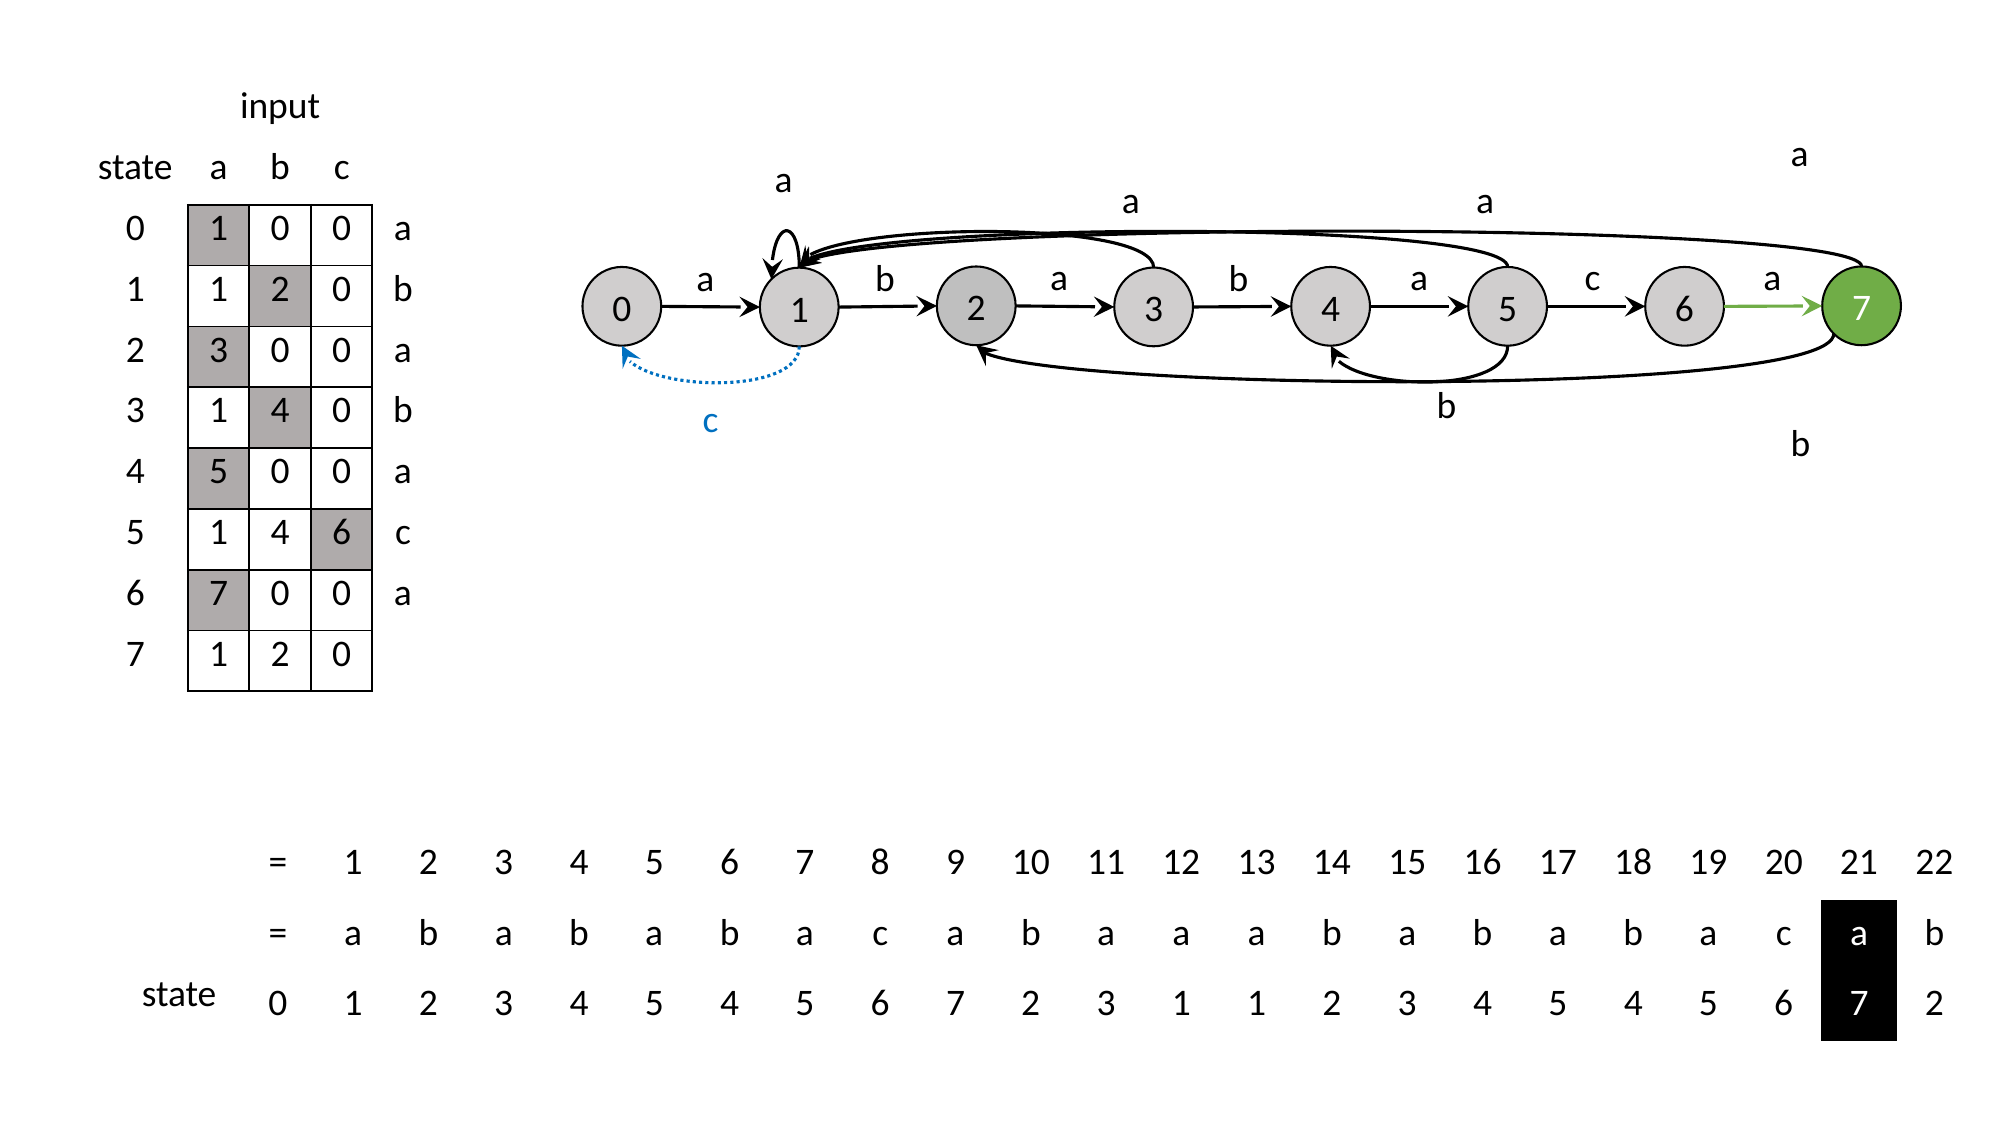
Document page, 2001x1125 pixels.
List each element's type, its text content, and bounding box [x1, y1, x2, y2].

text_box 5 [1467, 266, 1548, 347]
text_box 4 [1290, 266, 1329, 347]
text_box a [759, 148, 807, 208]
text_box a [1775, 121, 1823, 181]
text_box a [1411, 245, 1442, 306]
text_box 0 [581, 265, 663, 347]
text_box 2 [977, 265, 1017, 347]
text_box a [1395, 245, 1399, 306]
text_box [1399, 0, 1411, 306]
text_box c [687, 387, 734, 447]
text_box b [1422, 373, 1469, 433]
text_box a [1461, 169, 1508, 229]
text_box 2 [935, 265, 976, 347]
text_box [779, 259, 792, 288]
text_box a [1748, 245, 1795, 305]
text_box 1 [758, 266, 840, 348]
text_box a [1107, 168, 1153, 229]
text_box 3 [1113, 266, 1153, 348]
text_box 3 [1154, 266, 1194, 348]
text_box b [1775, 411, 1823, 472]
text_box a [681, 246, 728, 305]
text_box a [1035, 245, 1082, 305]
text_box c [1569, 245, 1616, 306]
text_box 7 [1821, 265, 1903, 347]
text_box 4 [1332, 265, 1371, 347]
text_box 6 [1644, 265, 1725, 347]
text_box b [860, 246, 907, 305]
text_box b [1213, 246, 1261, 306]
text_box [1399, 307, 1411, 769]
